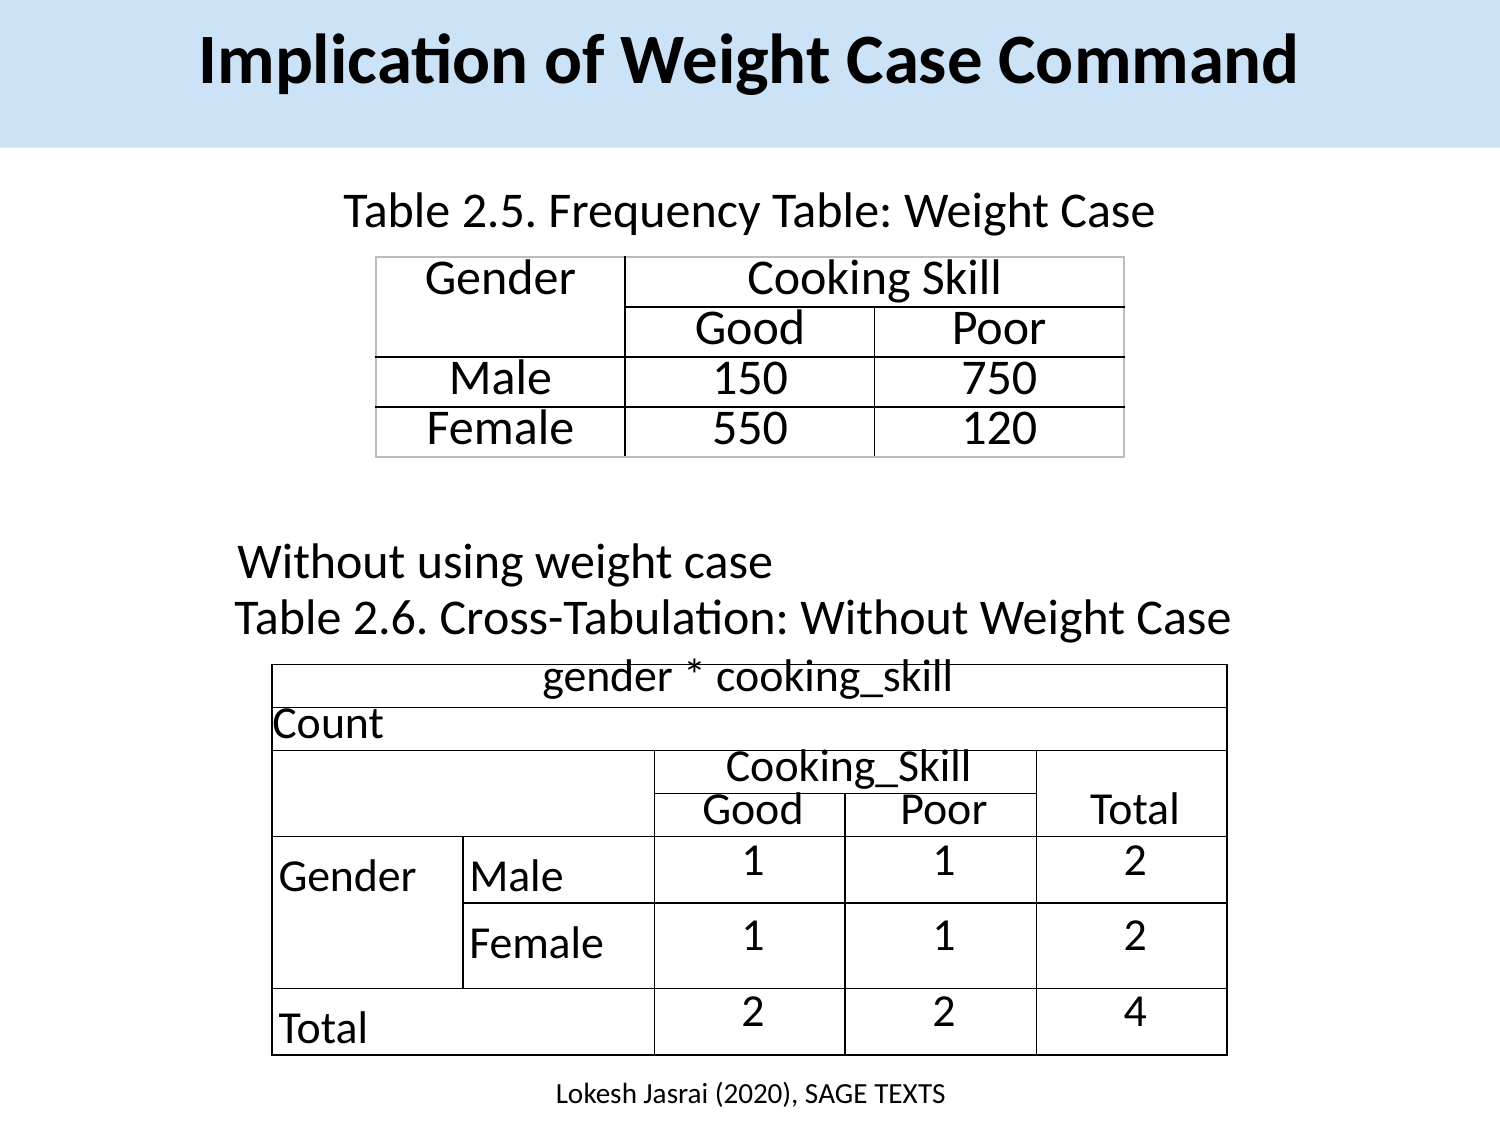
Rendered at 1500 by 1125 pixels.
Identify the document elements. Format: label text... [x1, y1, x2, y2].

table_cell 1 [655, 837, 844, 902]
table_cell Count [273, 712, 1226, 750]
table_cell 2 [1037, 904, 1226, 988]
picture [0, 0, 1500, 1125]
table_cell Poor [846, 794, 1036, 836]
table_cell Good [626, 308, 874, 356]
text_box Table 2.5. Frequency Table: Weight Case [328, 170, 1172, 246]
footer Lokesh Jasrai (2020), SAGE TEXTS [463, 1067, 1039, 1125]
table_cell 2 [1037, 837, 1226, 902]
table_cell 4 [1037, 989, 1226, 1054]
table_header Cooking Skill [626, 258, 1123, 306]
table_cell Gender [273, 837, 462, 988]
table_cell [273, 751, 654, 836]
table_header Gender [377, 258, 624, 356]
table_cell Female [377, 408, 624, 456]
table_cell 750 [875, 358, 1123, 406]
table_cell Total [1037, 751, 1226, 836]
table_cell 1 [846, 904, 1036, 988]
table_cell Male [377, 358, 624, 406]
text_box Implication of Weight Case Command [150, 15, 1350, 125]
text_box Without using weight case [222, 521, 789, 577]
table_cell Total [273, 989, 654, 1054]
table_cell Poor [875, 308, 1123, 356]
table_cell Cooking_Skill [655, 751, 1036, 793]
table_cell 2 [846, 989, 1036, 1054]
table_cell 550 [626, 408, 874, 456]
table_cell Good [655, 794, 844, 836]
table_cell 1 [846, 837, 1036, 902]
table_cell 150 [626, 358, 874, 406]
table_cell 120 [875, 408, 1123, 456]
table_cell Male [464, 837, 654, 902]
table_cell 1 [655, 904, 844, 988]
text_box Table 2.6. Cross-Tabulation: Without Weight Case [219, 577, 1247, 712]
table_cell Female [464, 904, 654, 988]
table_cell 2 [655, 989, 844, 1054]
